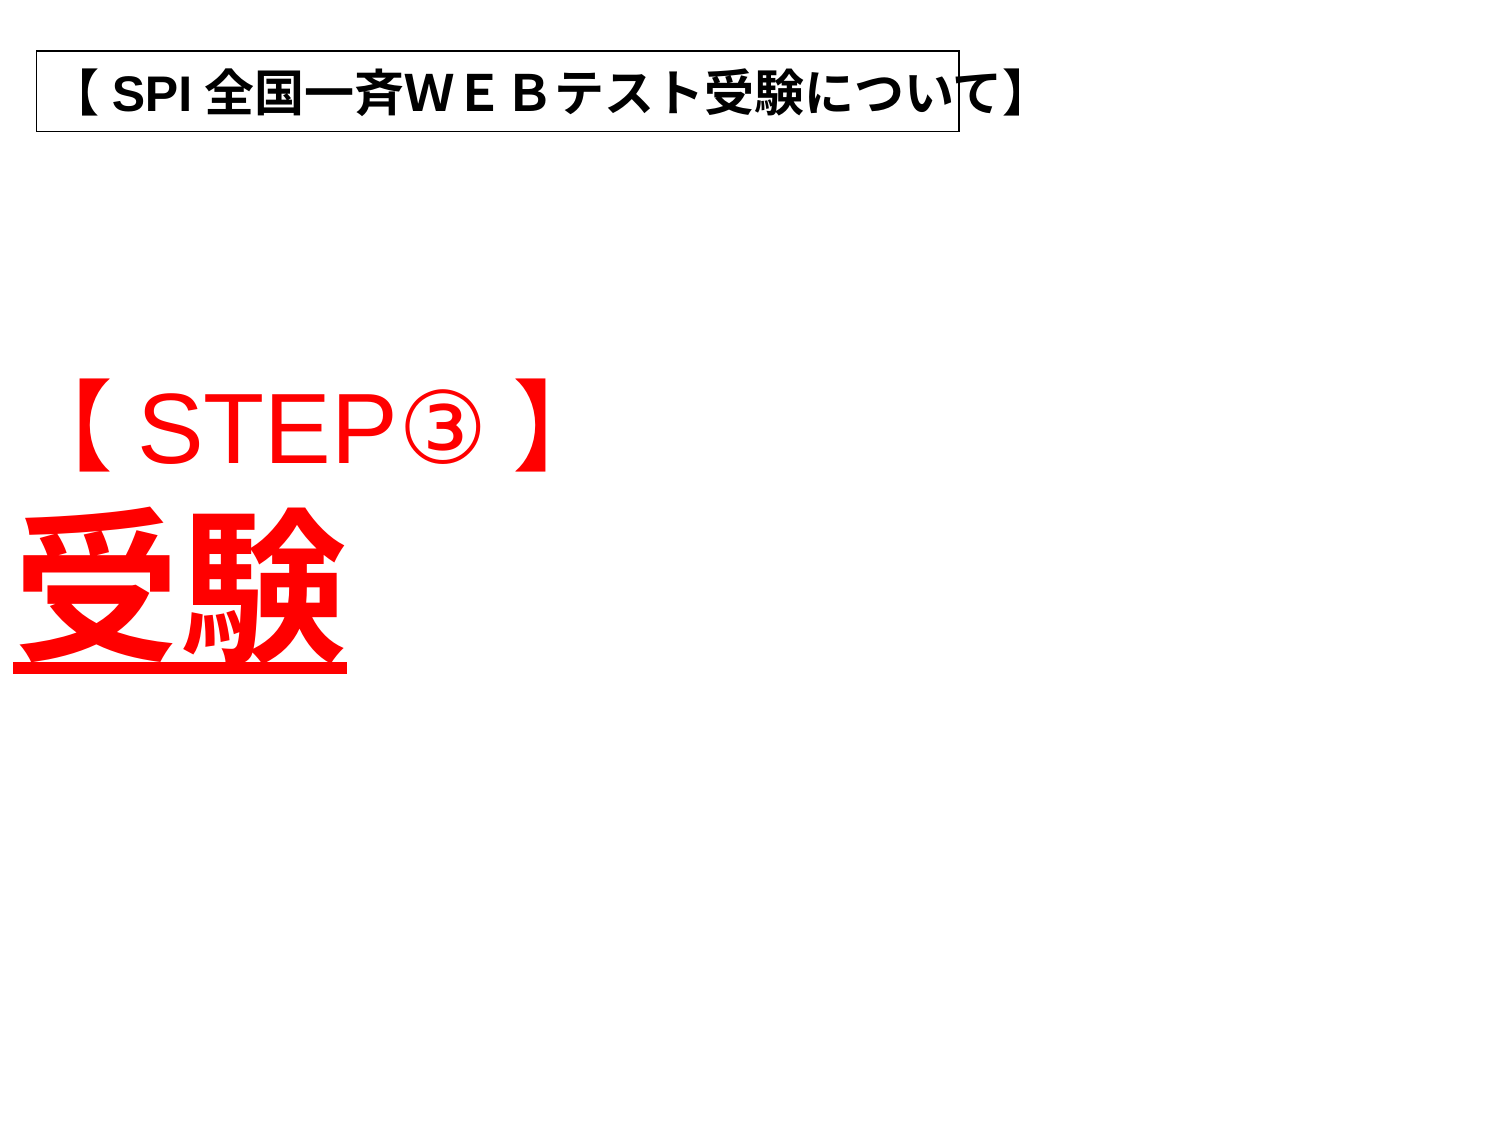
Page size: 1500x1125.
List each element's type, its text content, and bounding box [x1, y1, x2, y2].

text_box 【SPI全国一斉ＷＥＢテスト受験について】 [36, 51, 959, 132]
text_box 【STEP③】 受験 [0, 356, 1466, 690]
